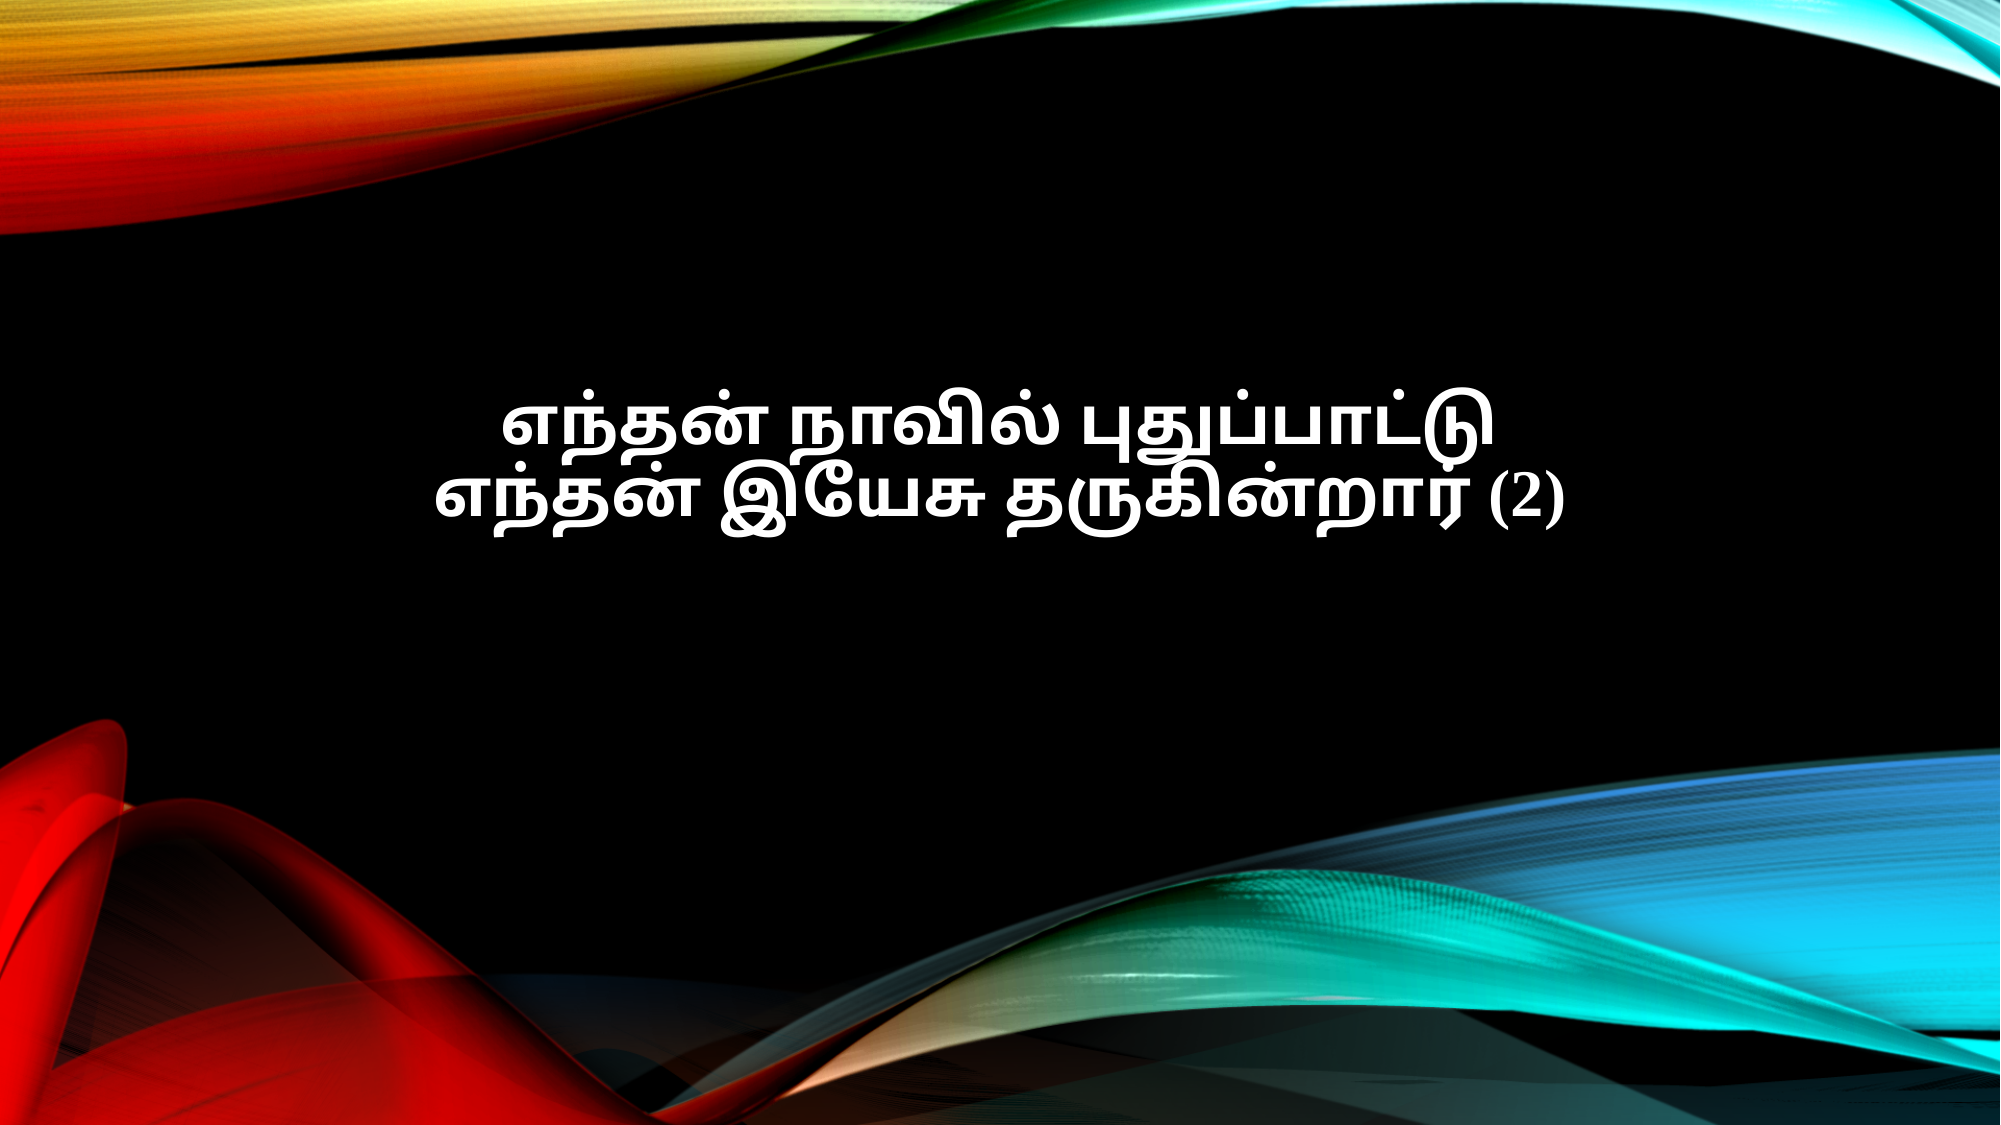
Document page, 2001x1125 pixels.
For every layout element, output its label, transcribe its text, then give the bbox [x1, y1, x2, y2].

subtitle எந்தன் நாவில் புதுப்பாட்டு எந்தன் இயேசு தருகின்றார் (2) [0, 0, 2000, 1125]
